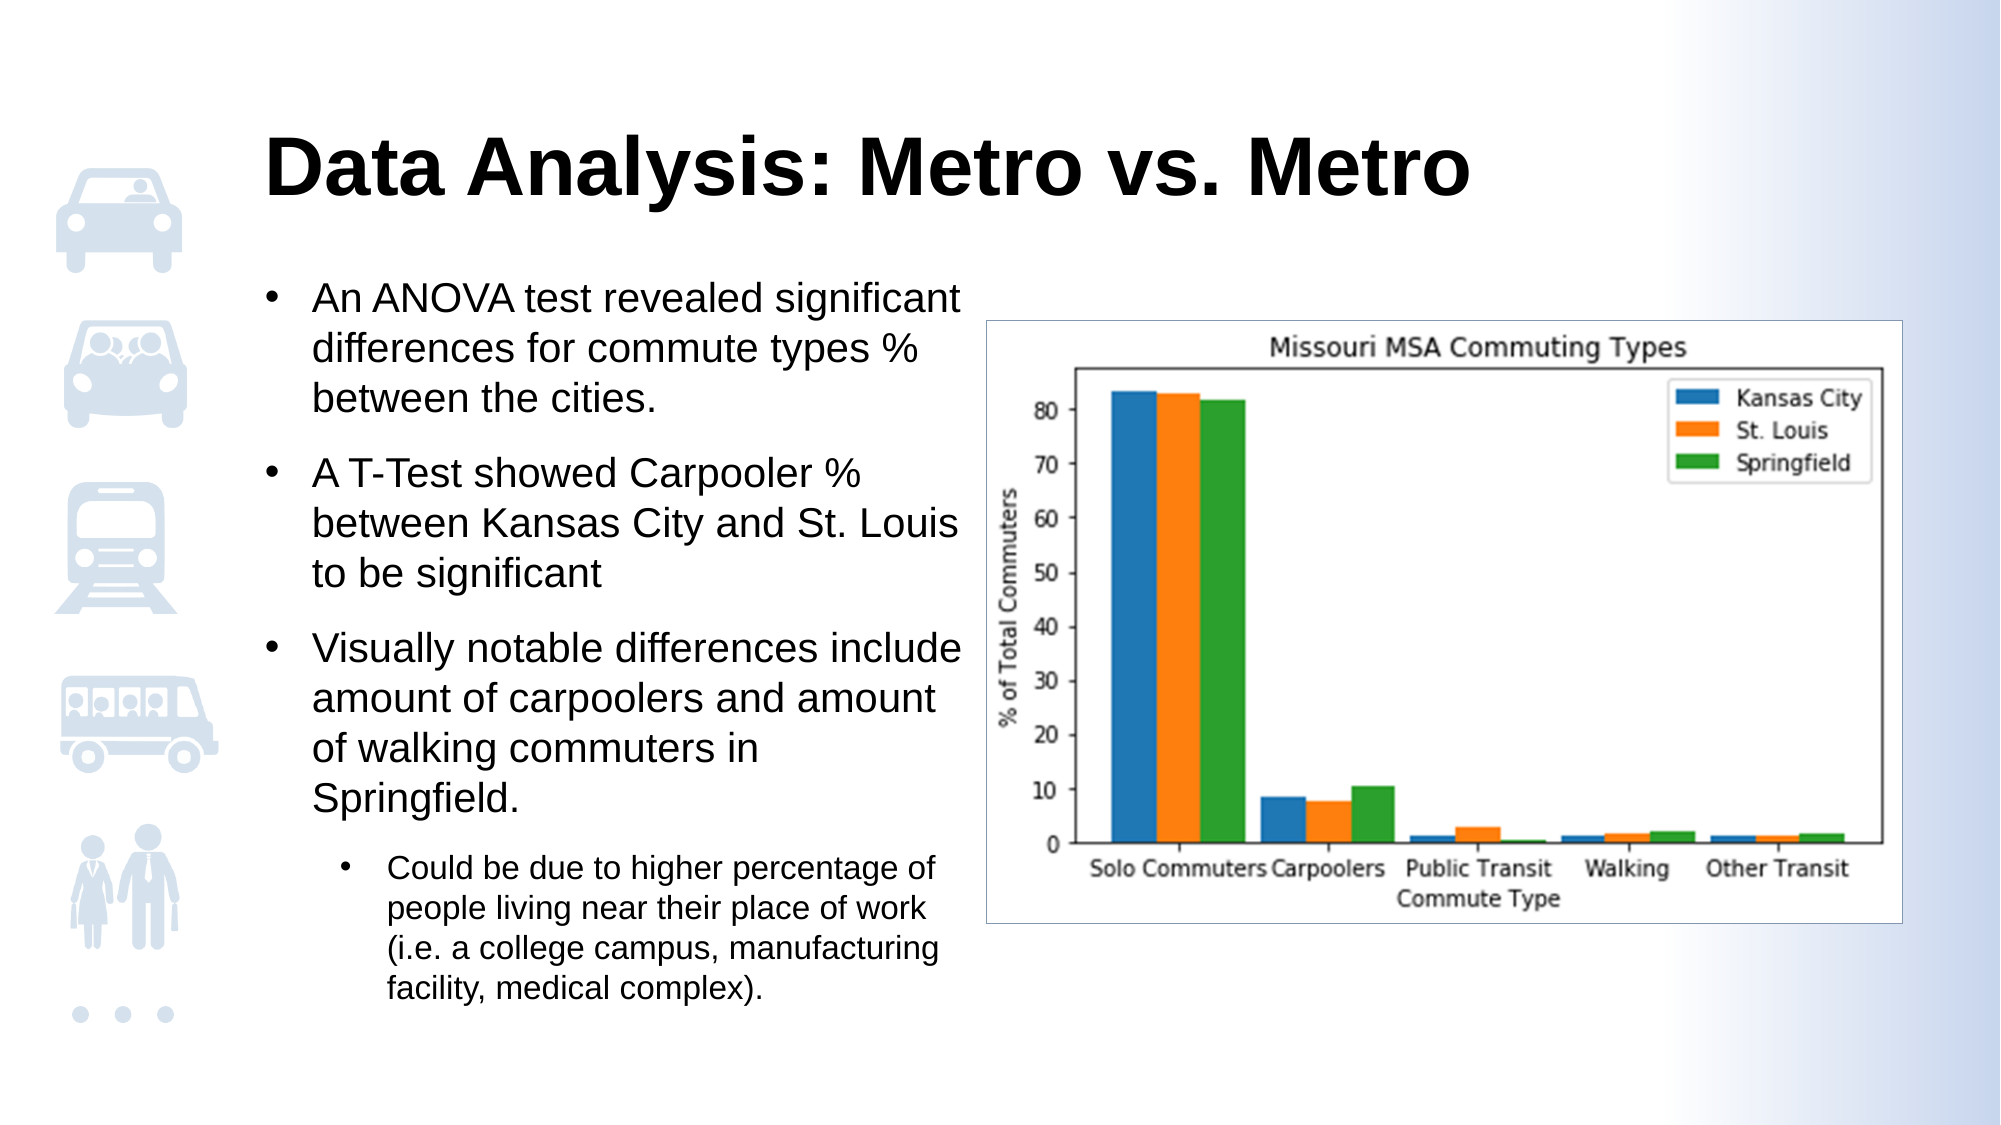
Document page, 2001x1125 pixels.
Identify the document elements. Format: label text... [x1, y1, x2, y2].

title Data Analysis: Metro vs. Metro [249, 59, 1749, 278]
list An ANOVA test revealed significant differences for commute types % between the cities. A T-Test showed Carpooler % between Kansas City and St. Louis to be significant Visually notable differences include amount of carpoolers and amount of walking commuters in Springfield. Could be due to higher percentage of people living near their place of work (i.e. a college campus, manufacturing facility, medical complex). [249, 263, 988, 1038]
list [986, 320, 1903, 924]
